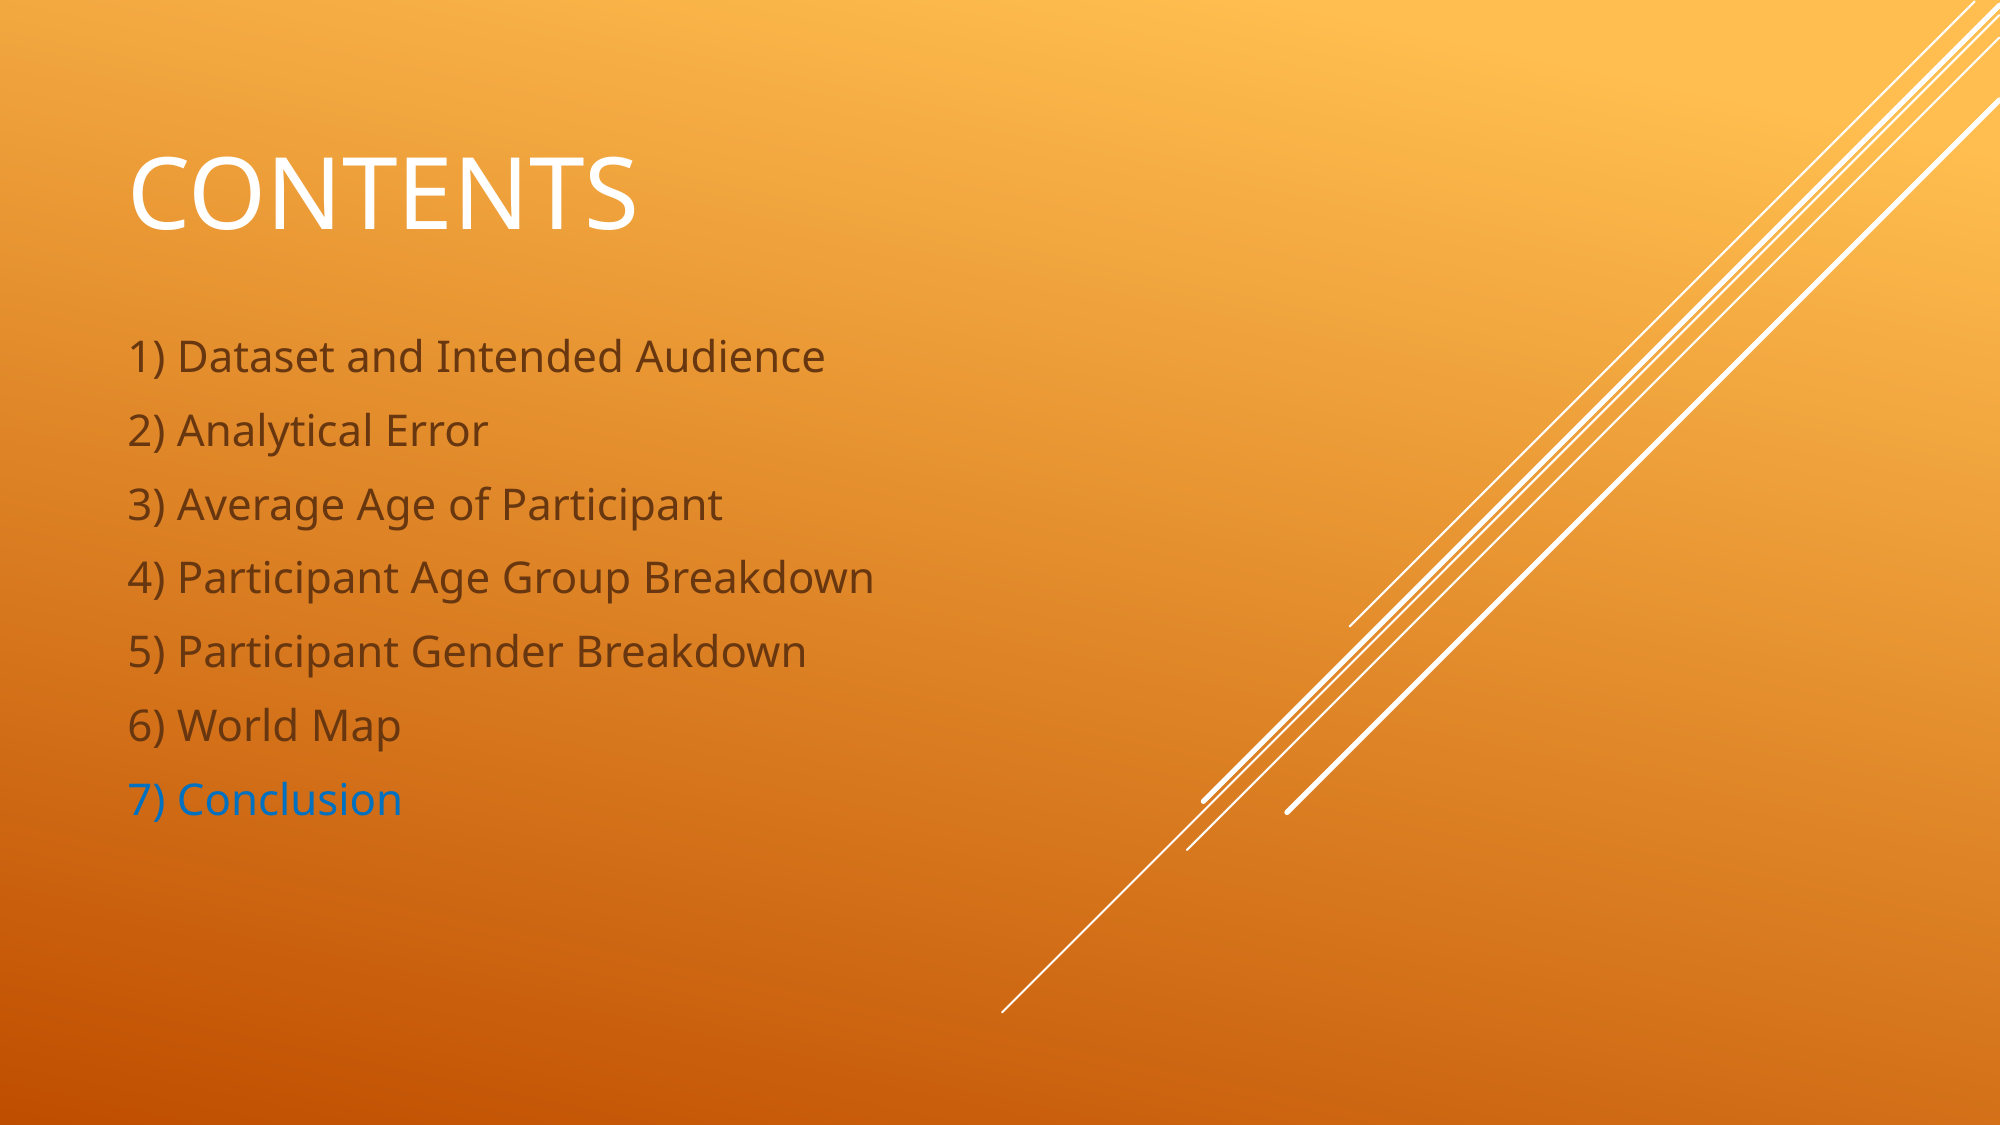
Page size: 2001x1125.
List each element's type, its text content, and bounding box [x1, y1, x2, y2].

subtitle 1) Dataset and Intended Audience 2) Analytical Error 3) Average Age of Participant 4) Participant Age Group Breakdown 5) Participant Gender Breakdown 6) World Map 7) Conclusion [112, 321, 1163, 951]
title contents [112, 112, 1436, 258]
